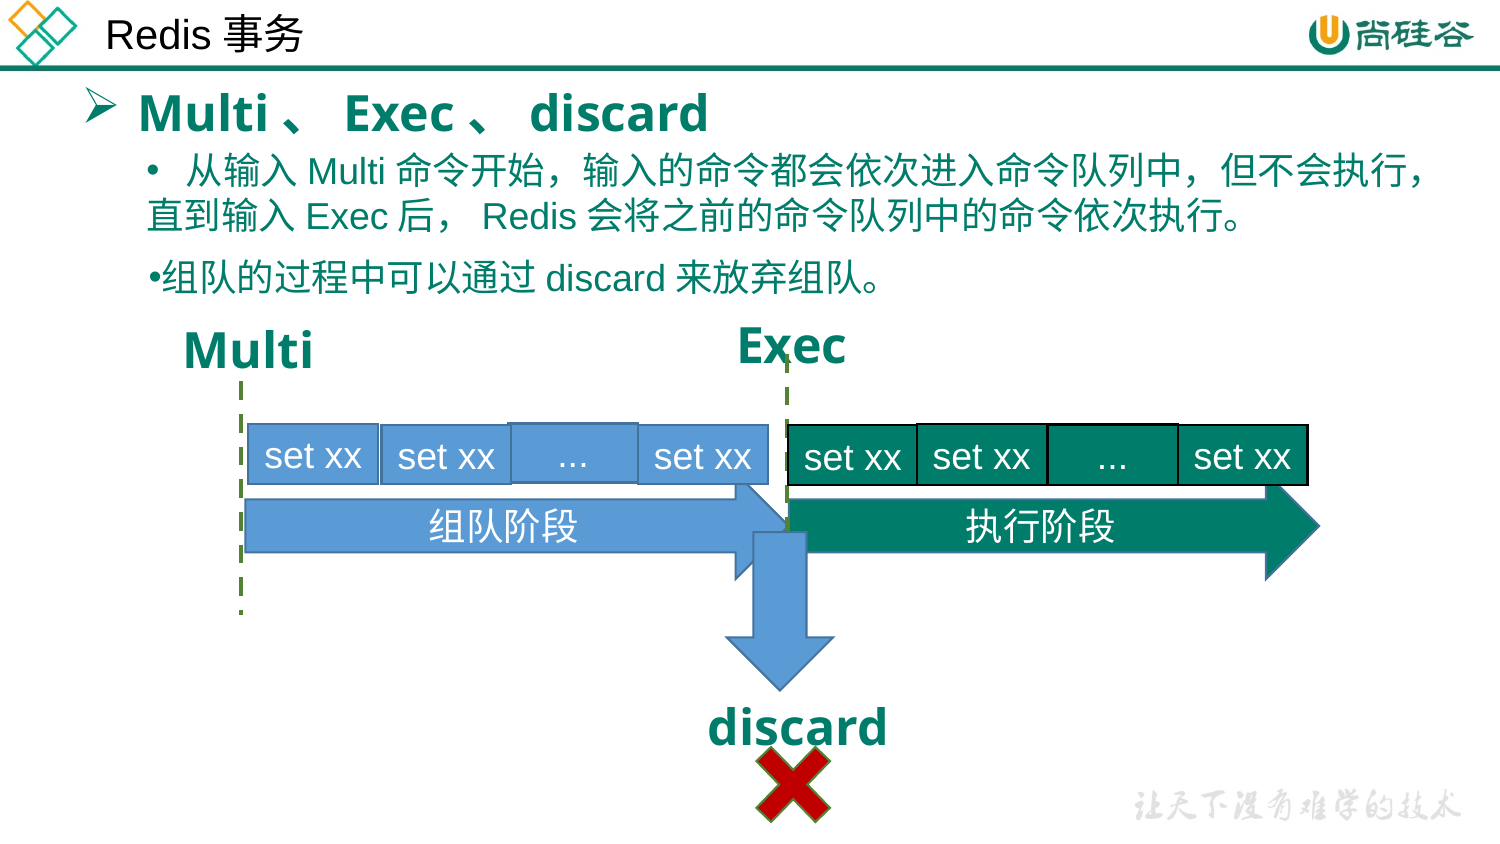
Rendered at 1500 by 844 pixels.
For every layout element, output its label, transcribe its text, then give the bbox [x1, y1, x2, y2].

text_box 组队的过程中可以通过discard来放弃组队。 [133, 246, 1457, 307]
picture [0, 0, 1500, 844]
text_box 执行阶段 [788, 486, 1321, 582]
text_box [248, 423, 768, 485]
text_box [724, 531, 836, 692]
text_box [754, 745, 832, 824]
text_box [787, 423, 1308, 485]
text_box Multi [167, 310, 330, 386]
text_box discard [693, 687, 905, 763]
text_box 从输入Multi命令开始，输入的命令都会依次进入命令队列中，但不会执行，直到输入Exec后，Redis会将之前的命令队列中的命令依次执行。 [131, 139, 1455, 244]
text_box Multi、Exec、discard [66, 73, 726, 149]
text_box Exec [721, 307, 863, 382]
text_box 组队阶段 [244, 485, 785, 582]
text_box Redis事务 [90, 0, 321, 65]
